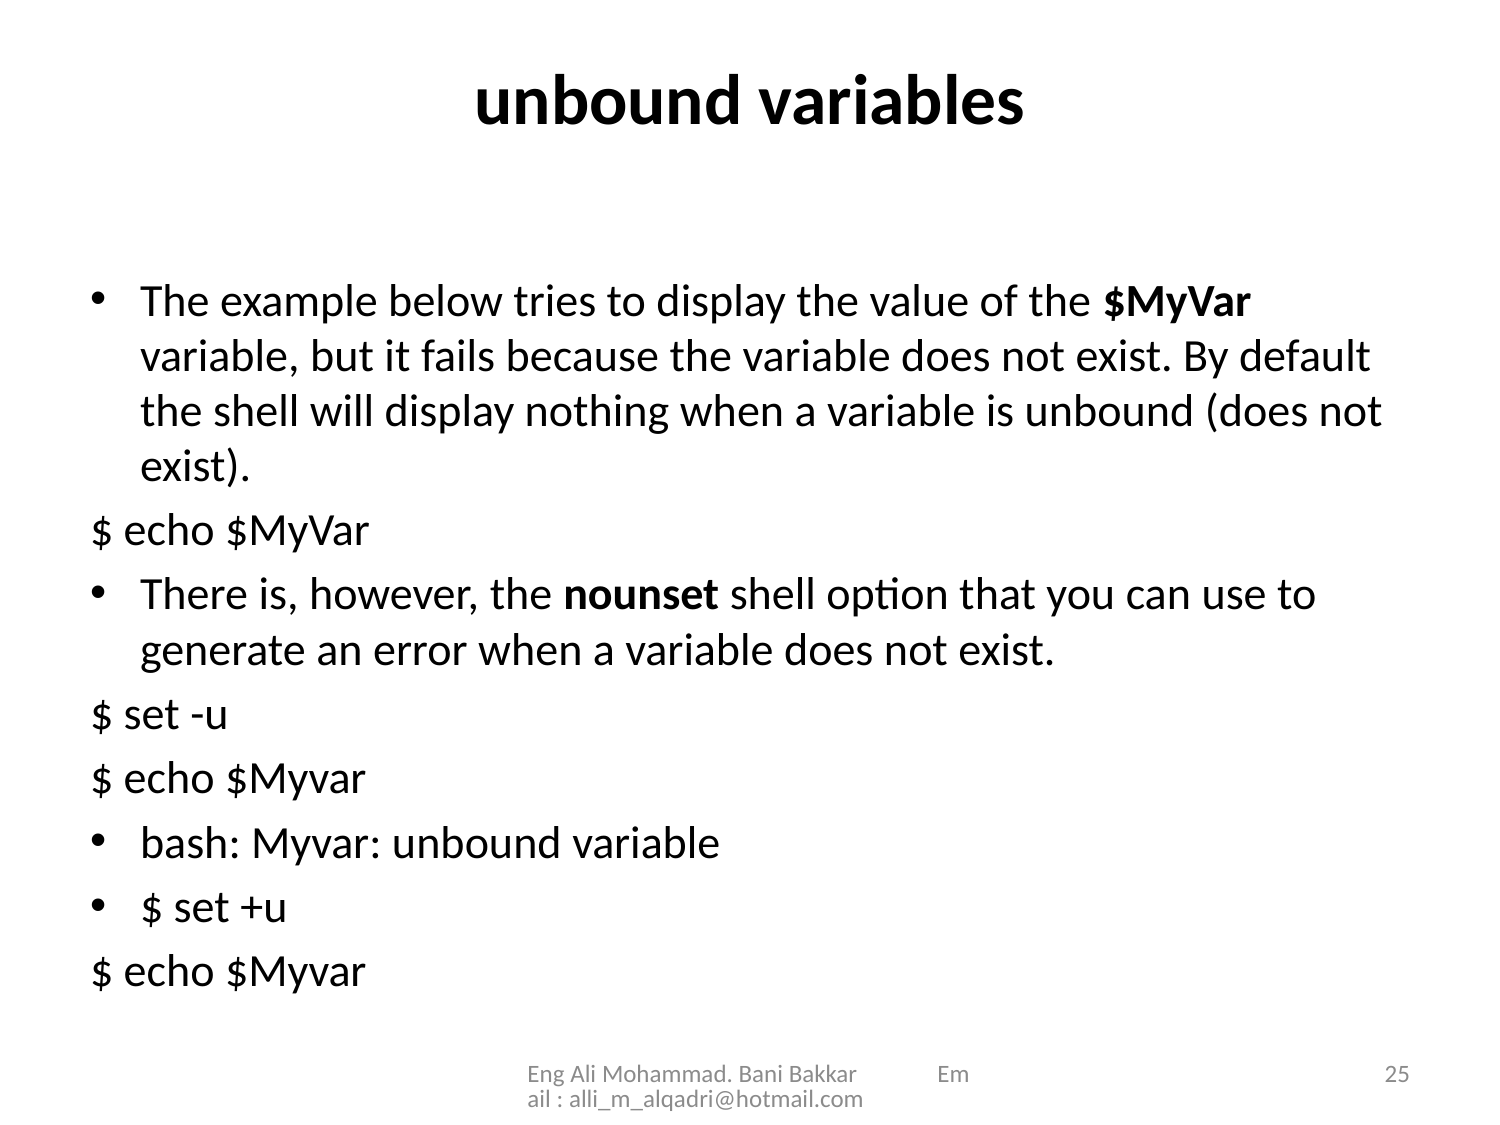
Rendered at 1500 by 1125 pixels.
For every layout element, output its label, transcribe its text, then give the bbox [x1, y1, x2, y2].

list The example below tries to display the value of the $MyVar variable, but it fails because the variable does not exist. By default the shell will display nothing when a variable is unbound (does not exist). $ echo $MyVar There is, however, the nounset shell option that you can use to generate an error when a variable does not exist. $ set -u $ echo $Myvar bash: Myvar: unbound variable $ set +u $ echo $Myvar [75, 262, 1425, 1005]
footer Eng Ali Mohammad. Bani Bakkar Email : alli_m_alqadri@hotmail.com [512, 1042, 988, 1103]
title unbound variables [75, 45, 1425, 233]
slide_number 25 [1074, 1042, 1425, 1103]
